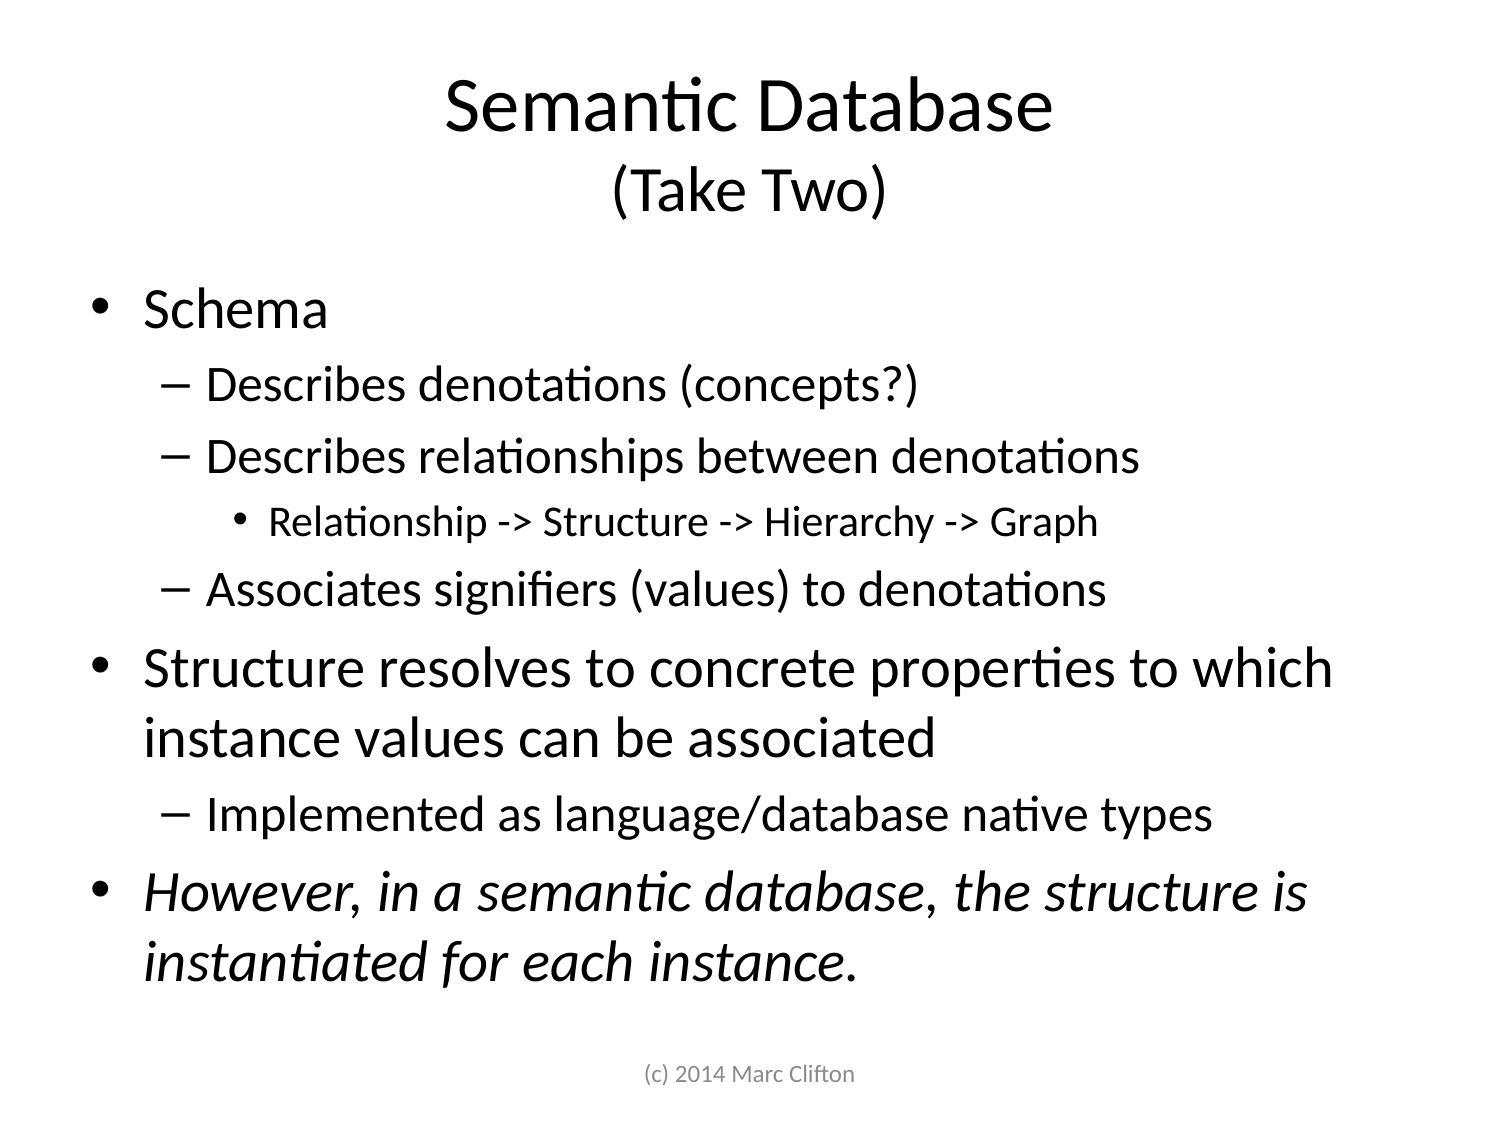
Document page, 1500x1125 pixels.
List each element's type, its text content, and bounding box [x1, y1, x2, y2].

title Semantic Database (Take Two) [75, 45, 1425, 233]
list Schema Describes denotations (concepts?) Describes relationships between denotations Relationship -> Structure -> Hierarchy -> Graph Associates signifiers (values) to denotations Structure resolves to concrete properties to which instance values can be associated Implemented as language/database native types However, in a semantic database, the structure is instantiated for each instance. [75, 262, 1425, 1005]
footer (c) 2014 Marc Clifton [512, 1042, 988, 1103]
